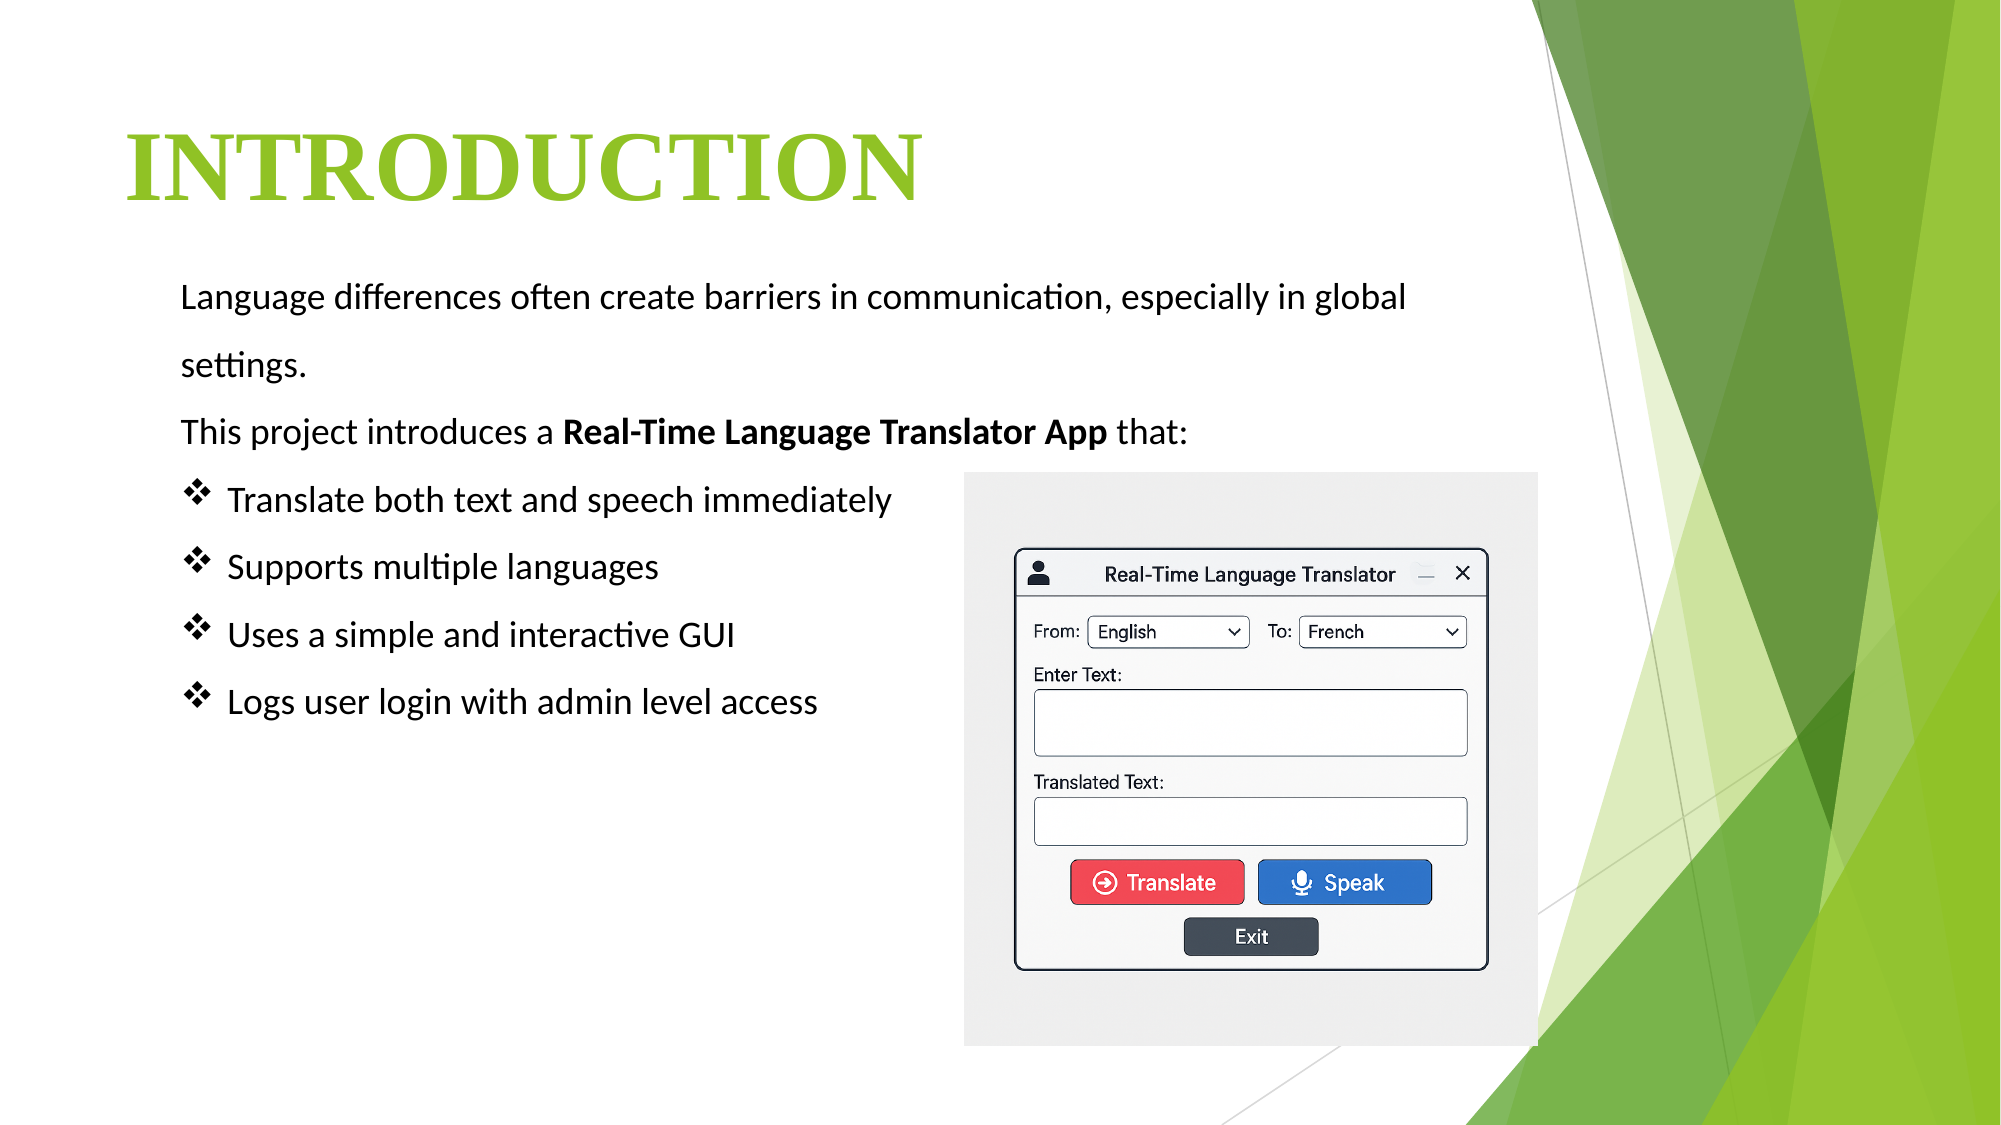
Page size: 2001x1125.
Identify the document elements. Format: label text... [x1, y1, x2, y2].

list Language differences often create barriers in communication, especially in global settings. This project introduces a Real-Time Language Translator App that: Translate both text and speech immediately Supports multiple languages Uses a simple and interactive GUI Logs user login with admin level access [180, 249, 1529, 720]
picture [964, 471, 1538, 1046]
title INTRODUCTION [124, 100, 1000, 344]
